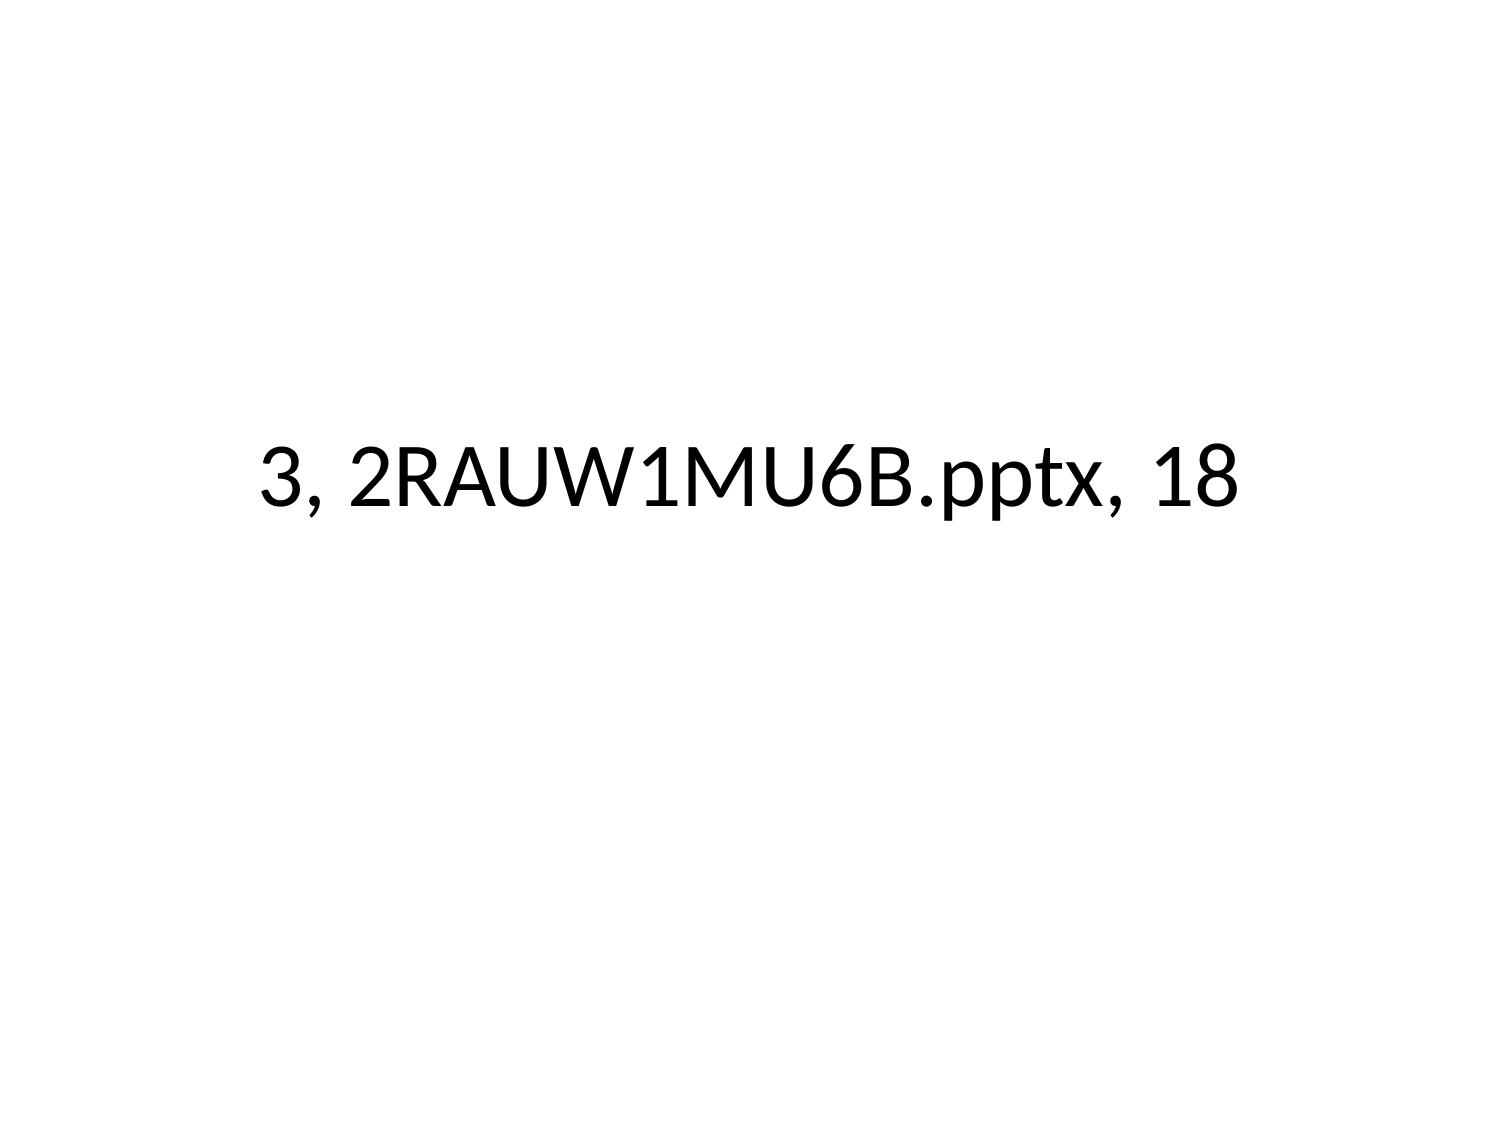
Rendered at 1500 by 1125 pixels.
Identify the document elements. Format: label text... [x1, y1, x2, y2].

title 3, 2RAUW1MU6B.pptx, 18 [112, 349, 1388, 591]
